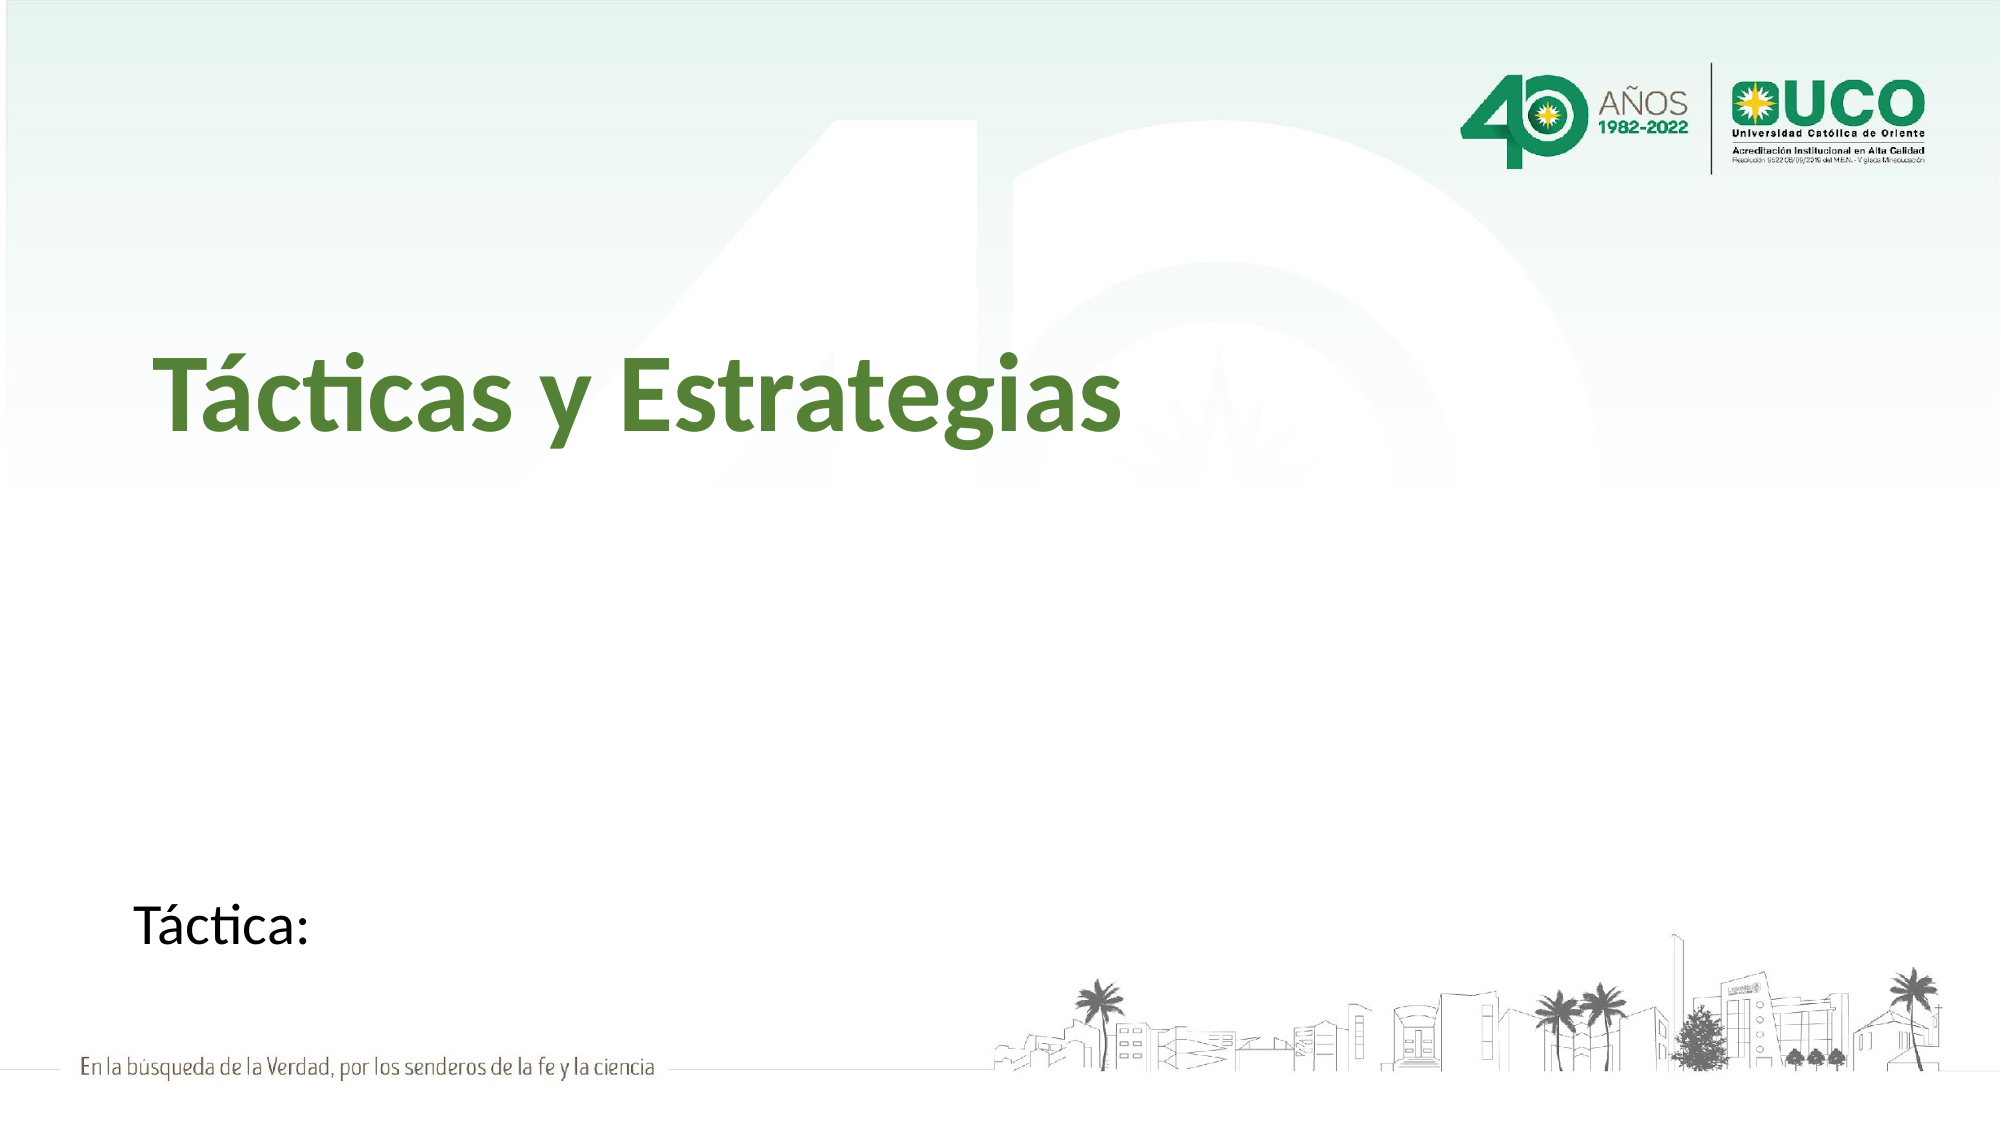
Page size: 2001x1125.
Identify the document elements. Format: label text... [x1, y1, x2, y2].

title Tácticas y Estrategias [137, 59, 1863, 731]
text_box Táctica: [119, 878, 1623, 964]
picture [0, 0, 2001, 1125]
